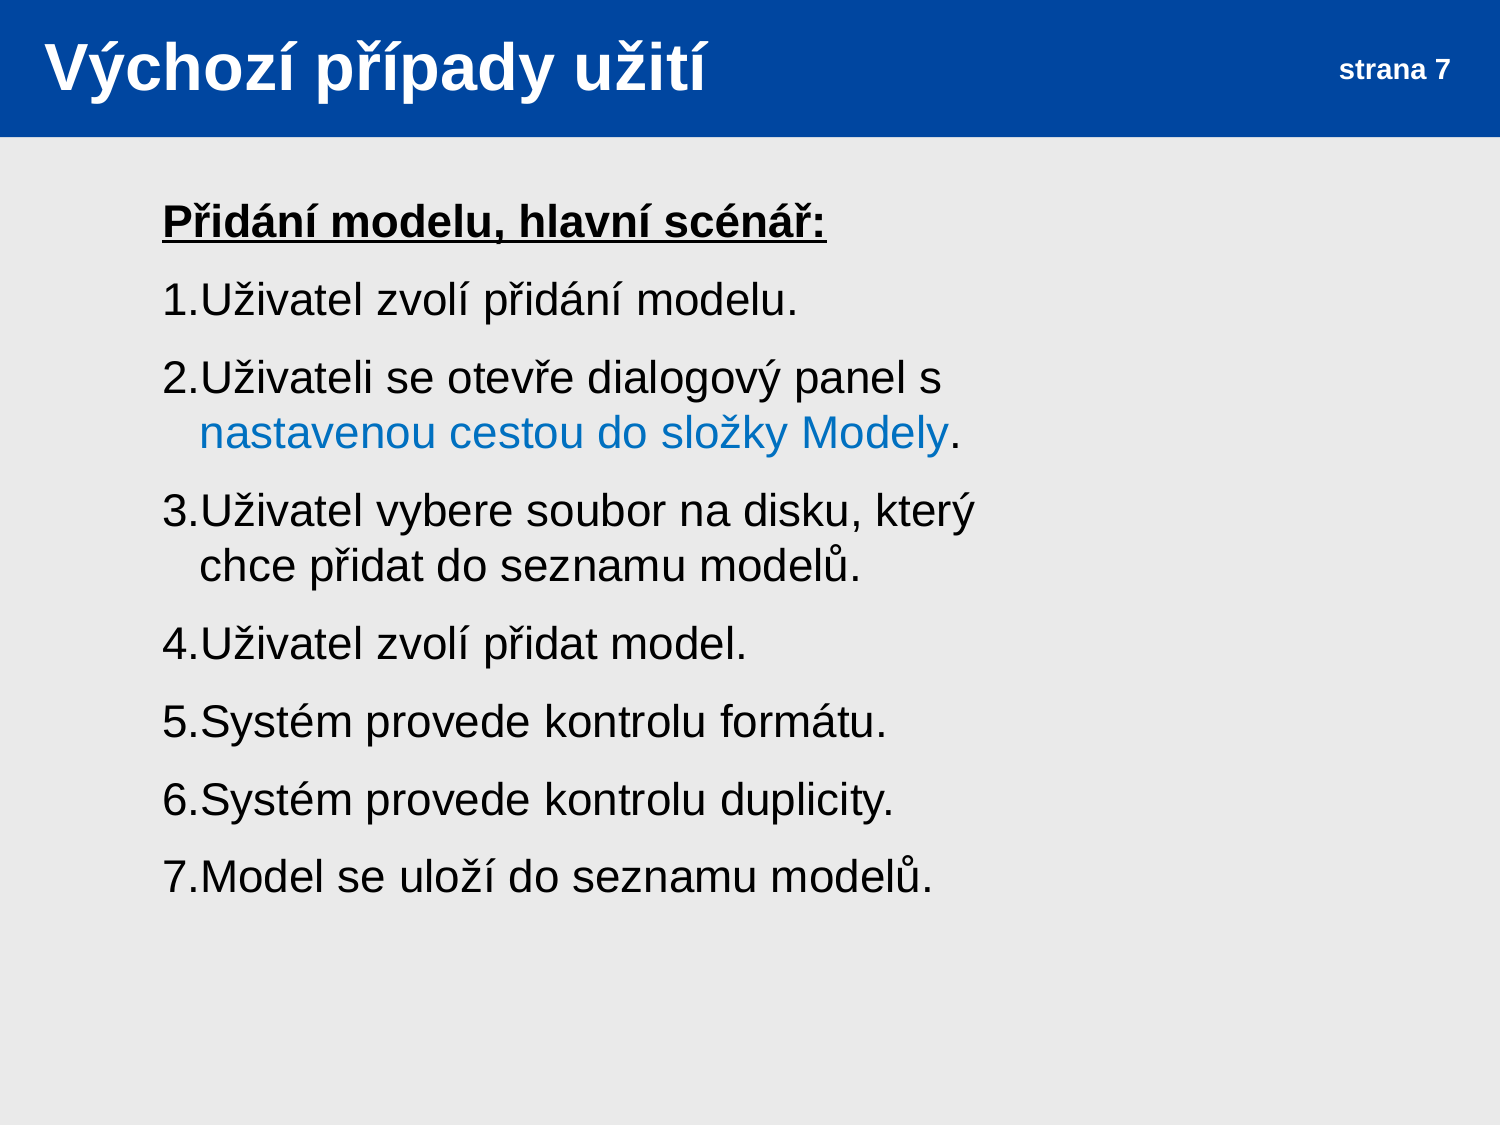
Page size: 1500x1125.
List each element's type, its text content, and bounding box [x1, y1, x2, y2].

slide_number strana 7 [1178, 42, 1467, 122]
text_box Přidání modelu, hlavní scénář: Uživatel zvolí přidání modelu. Uživateli se otevře dialogový panel s nastavenou cestou do složky Modely. Uživatel vybere soubor na disku, který chce přidat do seznamu modelů. Uživatel zvolí přidat model. Systém provede kontrolu formátu. Systém provede kontrolu duplicity. Model se uloží do seznamu modelů. [147, 184, 1081, 995]
title Výchozí případy užití [29, 0, 1178, 128]
